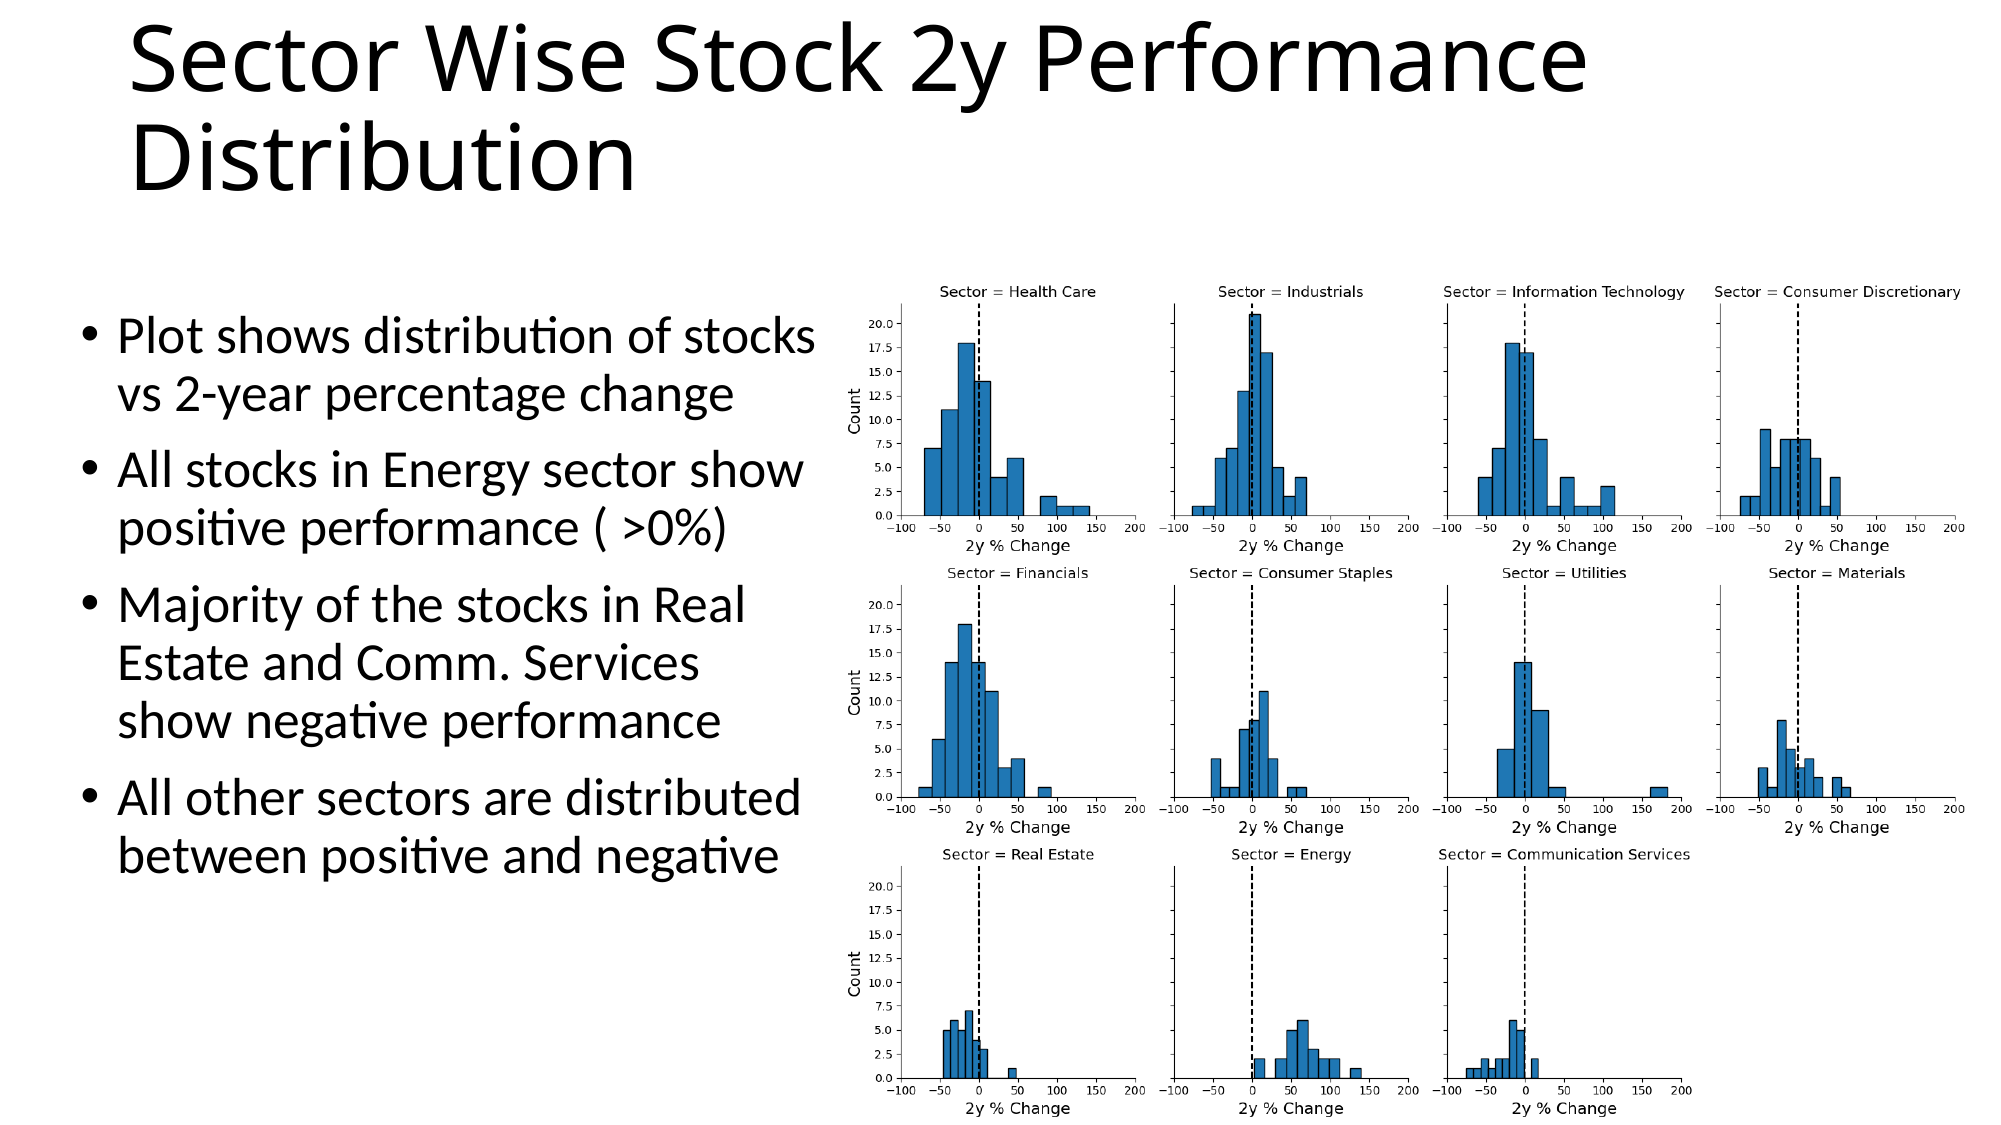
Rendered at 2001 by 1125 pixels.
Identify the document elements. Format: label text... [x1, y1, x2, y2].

title Sector Wise Stock 2y Performance Distribution [113, 3, 1875, 221]
picture [839, 277, 1973, 1125]
list Plot shows distribution of stocks vs 2-year percentage change All stocks in Energy sector show positive performance ( >0%) Majority of the stocks in Real Estate and Comm. Services show negative performance All other sectors are distributed between positive and negative [65, 299, 839, 1014]
